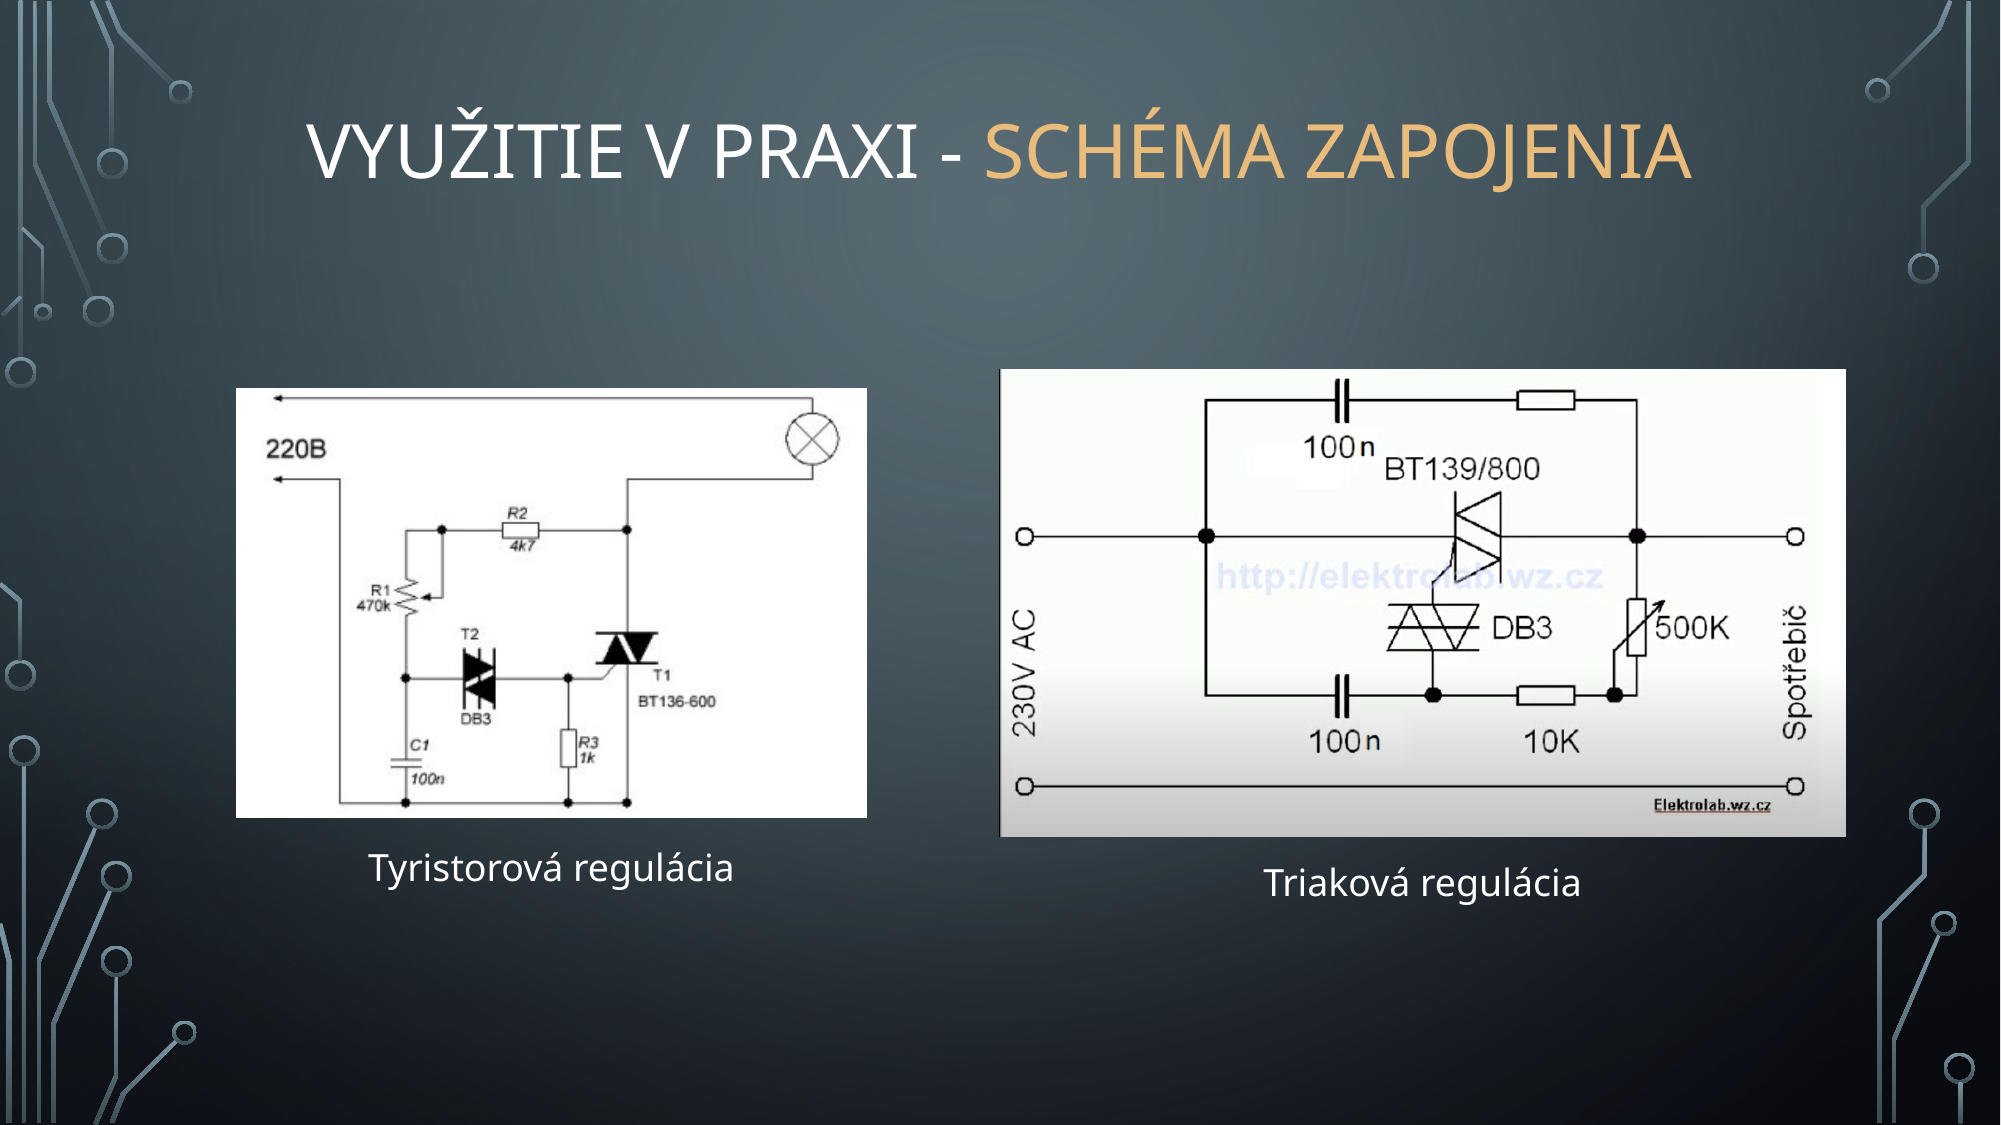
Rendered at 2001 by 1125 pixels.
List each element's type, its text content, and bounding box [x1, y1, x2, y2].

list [999, 369, 1847, 837]
title Využitie v praxi - Schéma Zapojenia [187, 83, 1813, 226]
text_box Triaková regulácia [1168, 851, 1677, 912]
text_box Tyristorová regulácia [297, 836, 806, 897]
picture [236, 388, 867, 819]
